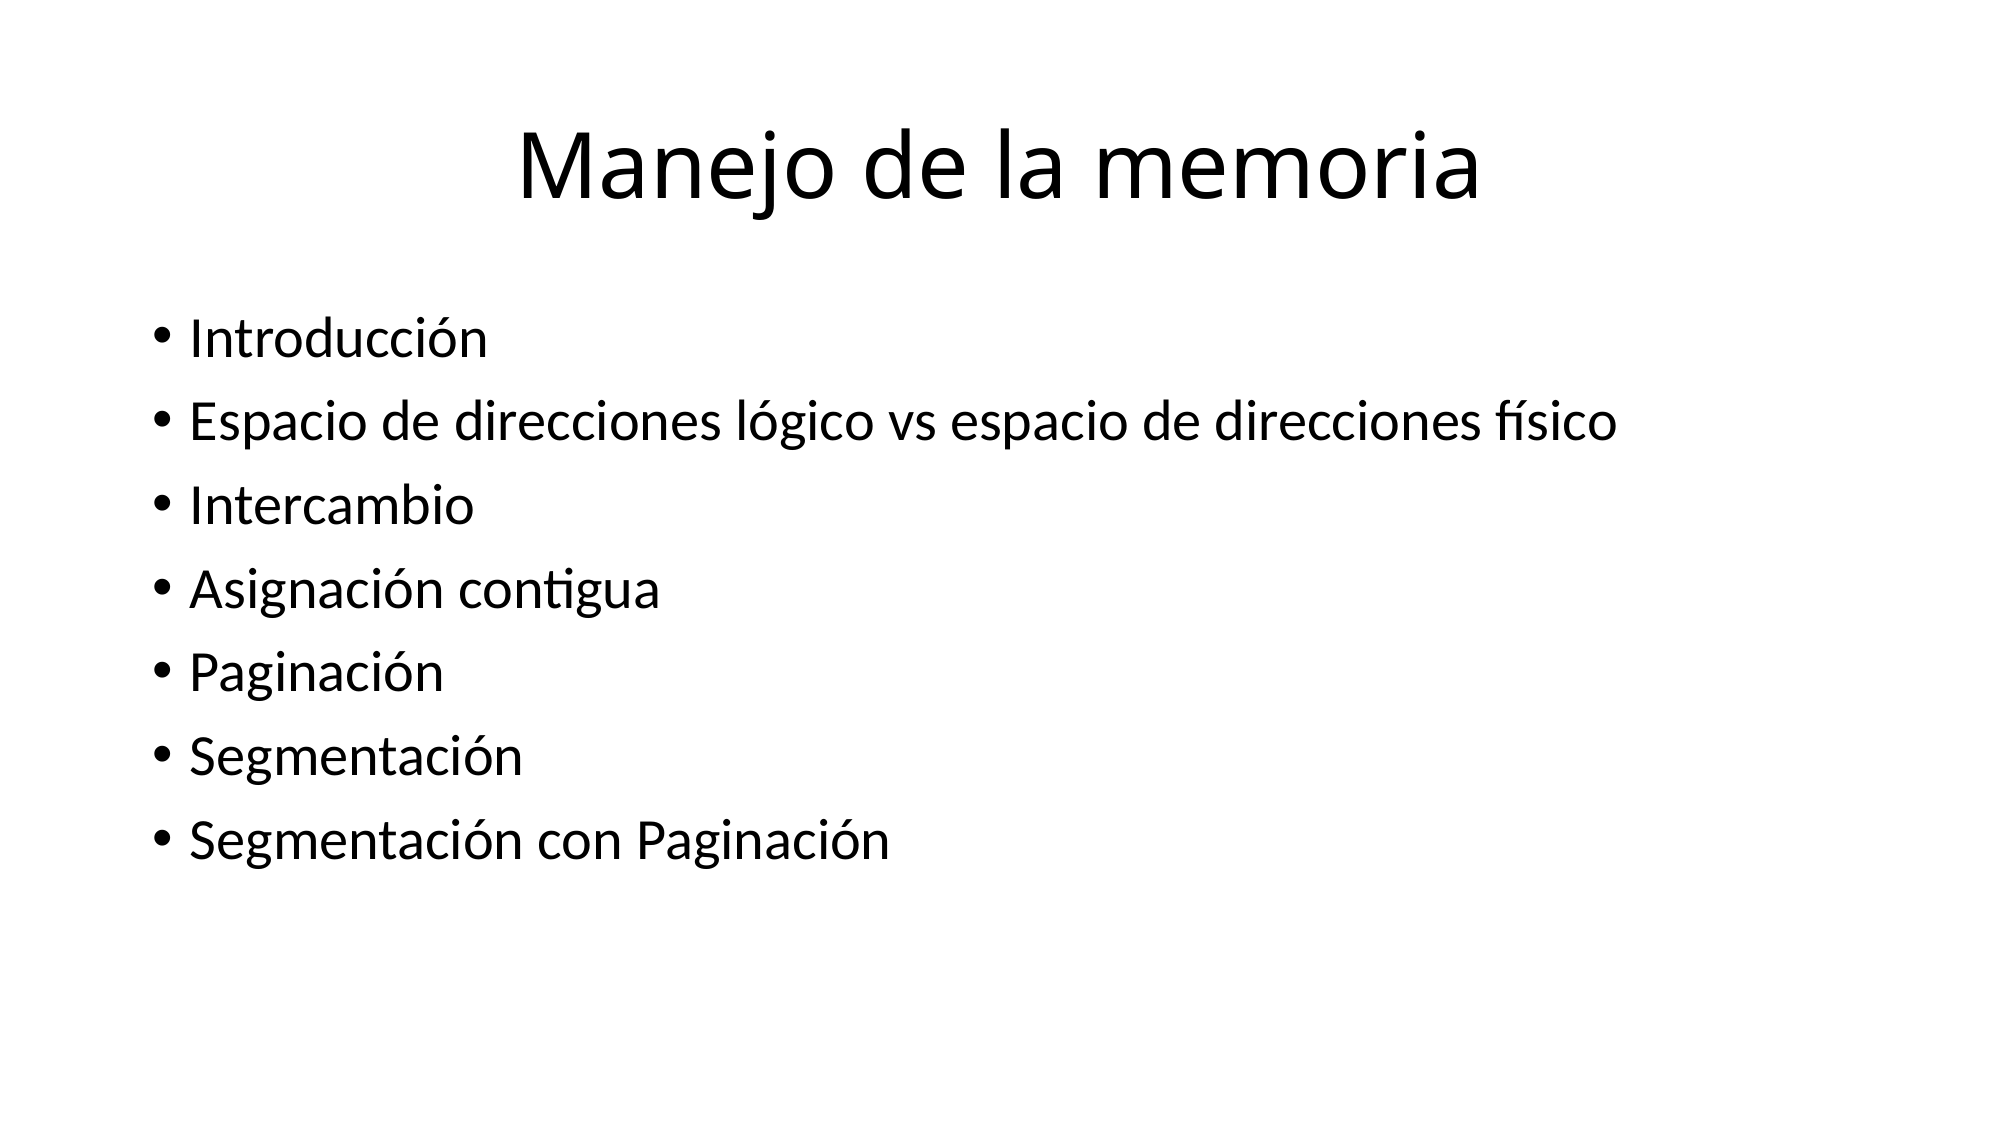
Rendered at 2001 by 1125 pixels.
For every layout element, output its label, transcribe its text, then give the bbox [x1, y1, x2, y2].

title Manejo de la memoria [137, 59, 1863, 278]
list Introducción Espacio de direcciones lógico vs espacio de direcciones físico Intercambio Asignación contigua Paginación Segmentación Segmentación con Paginación [137, 299, 1863, 1014]
